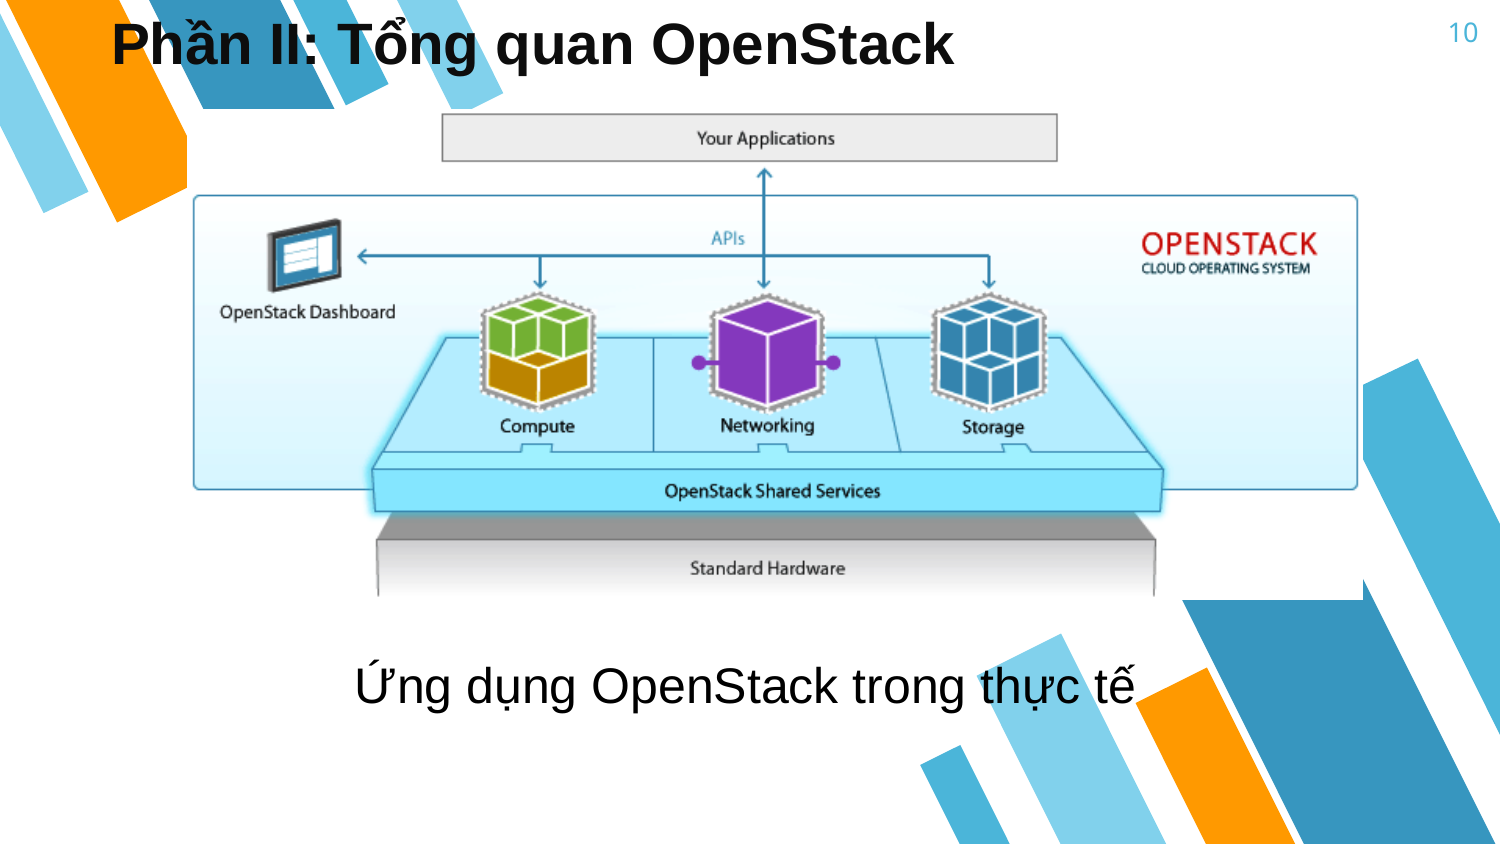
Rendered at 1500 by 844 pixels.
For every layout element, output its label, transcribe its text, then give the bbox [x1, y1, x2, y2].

slide_number 10 [1403, 0, 1494, 65]
text_box Phần II: Tổng quan OpenStack [0, 0, 1071, 87]
picture [187, 109, 1363, 601]
text_box Ứng dụng OpenStack trong thực tế [339, 645, 1163, 736]
